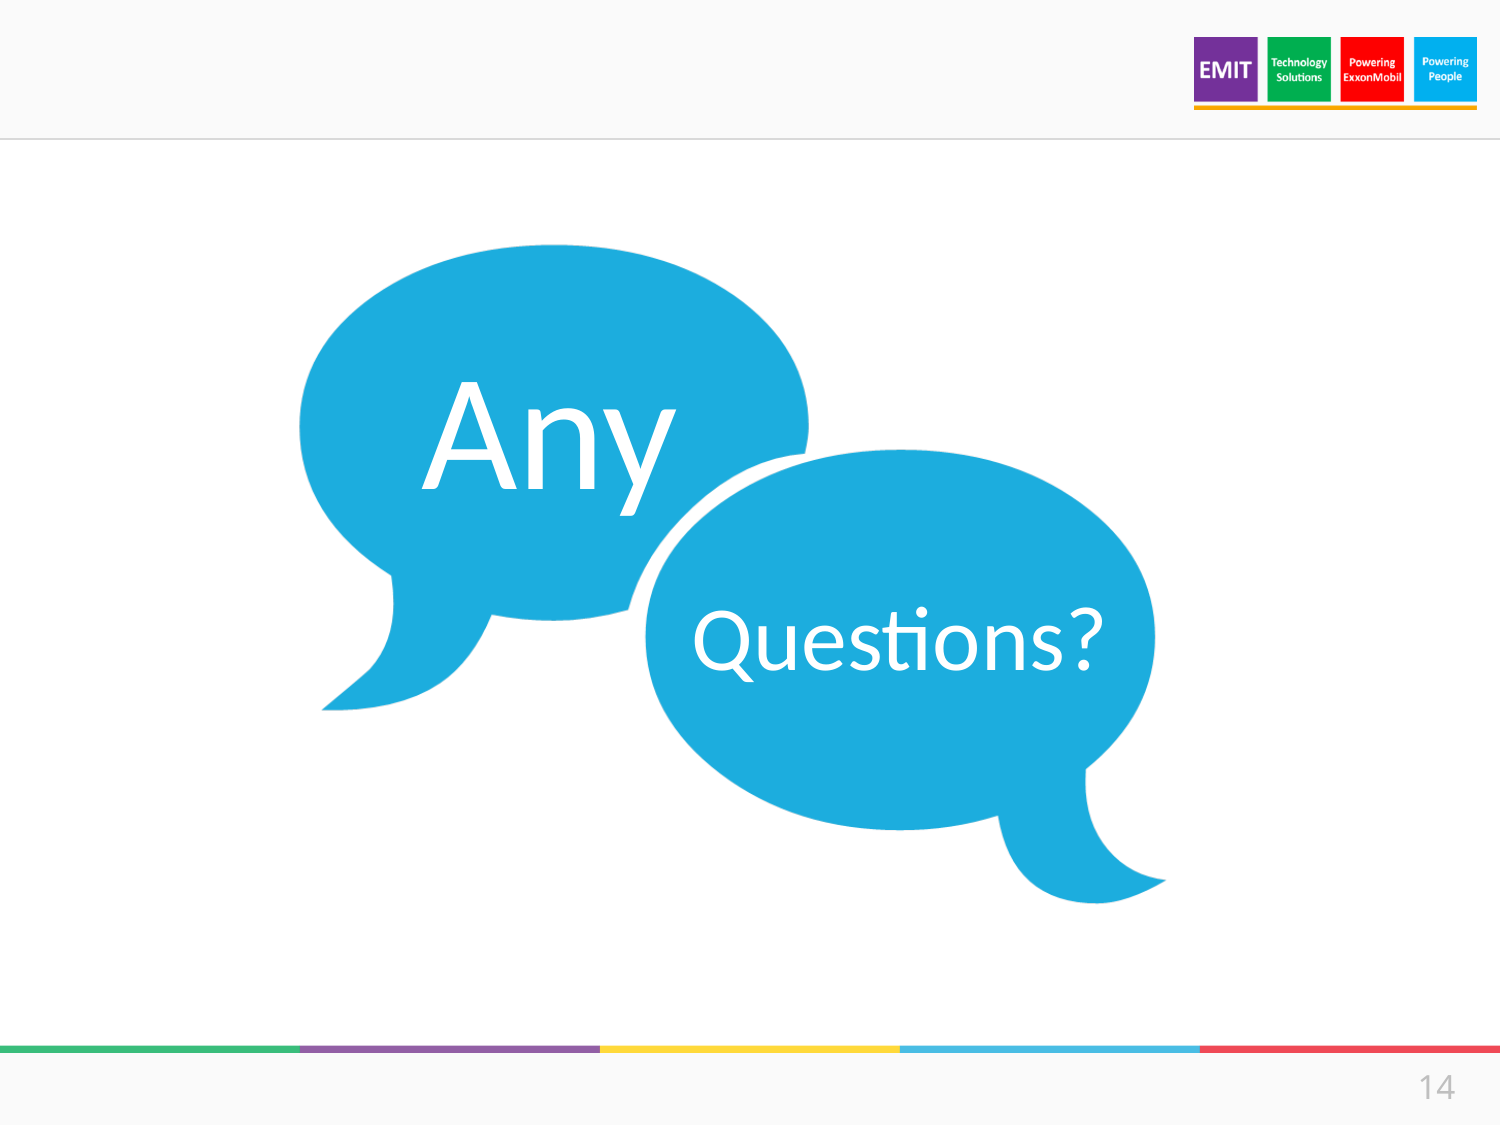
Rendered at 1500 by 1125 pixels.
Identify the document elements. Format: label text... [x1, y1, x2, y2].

slide_number 14 [1120, 1058, 1471, 1119]
picture [1430, 73, 1442, 80]
picture [1194, 37, 1477, 110]
picture [249, 204, 1251, 963]
picture [1452, 73, 1461, 80]
picture [1423, 58, 1430, 64]
picture [1433, 60, 1448, 65]
